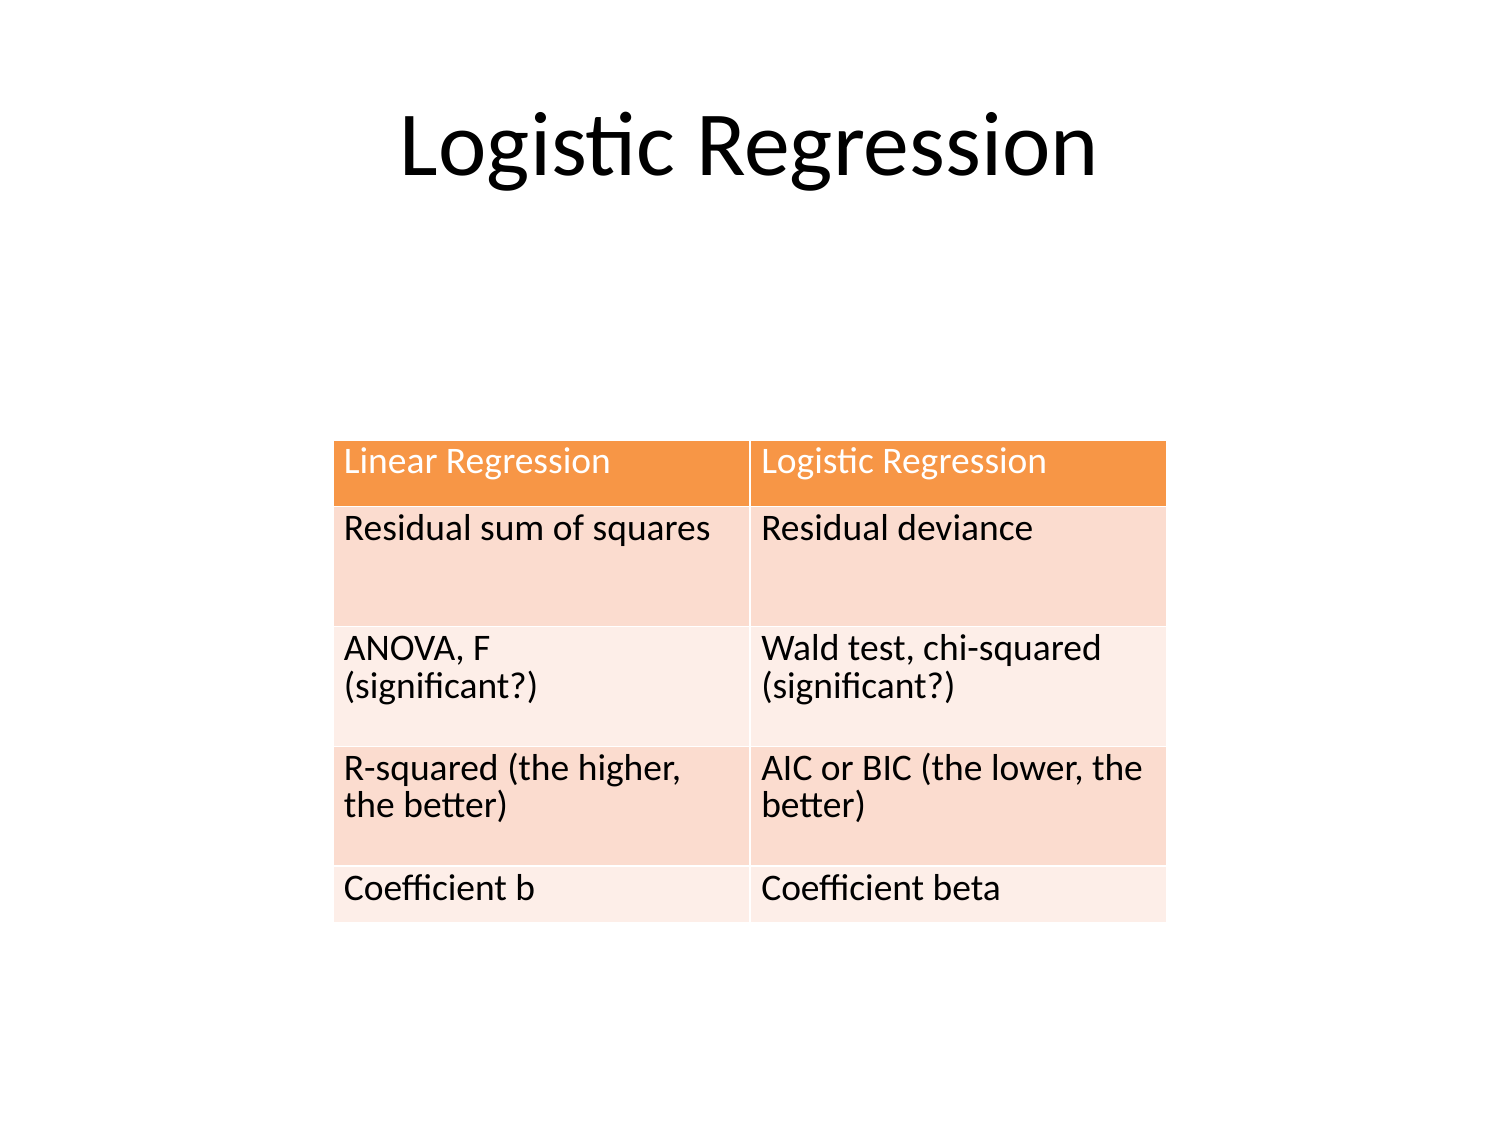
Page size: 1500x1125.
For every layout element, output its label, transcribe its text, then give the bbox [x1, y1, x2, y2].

table_cell Wald test, chi-squared (significant?) [751, 627, 1166, 746]
table_cell Coefficient b [334, 867, 749, 922]
table_header Linear Regression [334, 441, 749, 506]
table_cell ANOVA, F (significant?) [334, 627, 749, 746]
table_cell Residual sum of squares [334, 507, 749, 626]
table_header Logistic Regression [751, 441, 1166, 506]
table_cell AIC or BIC (the lower, the better) [751, 747, 1166, 865]
table_cell Coefficient beta [751, 867, 1166, 922]
table_cell Residual deviance [751, 507, 1166, 626]
title Logistic Regression [75, 45, 1425, 233]
table_cell R-squared (the higher, the better) [334, 747, 749, 865]
